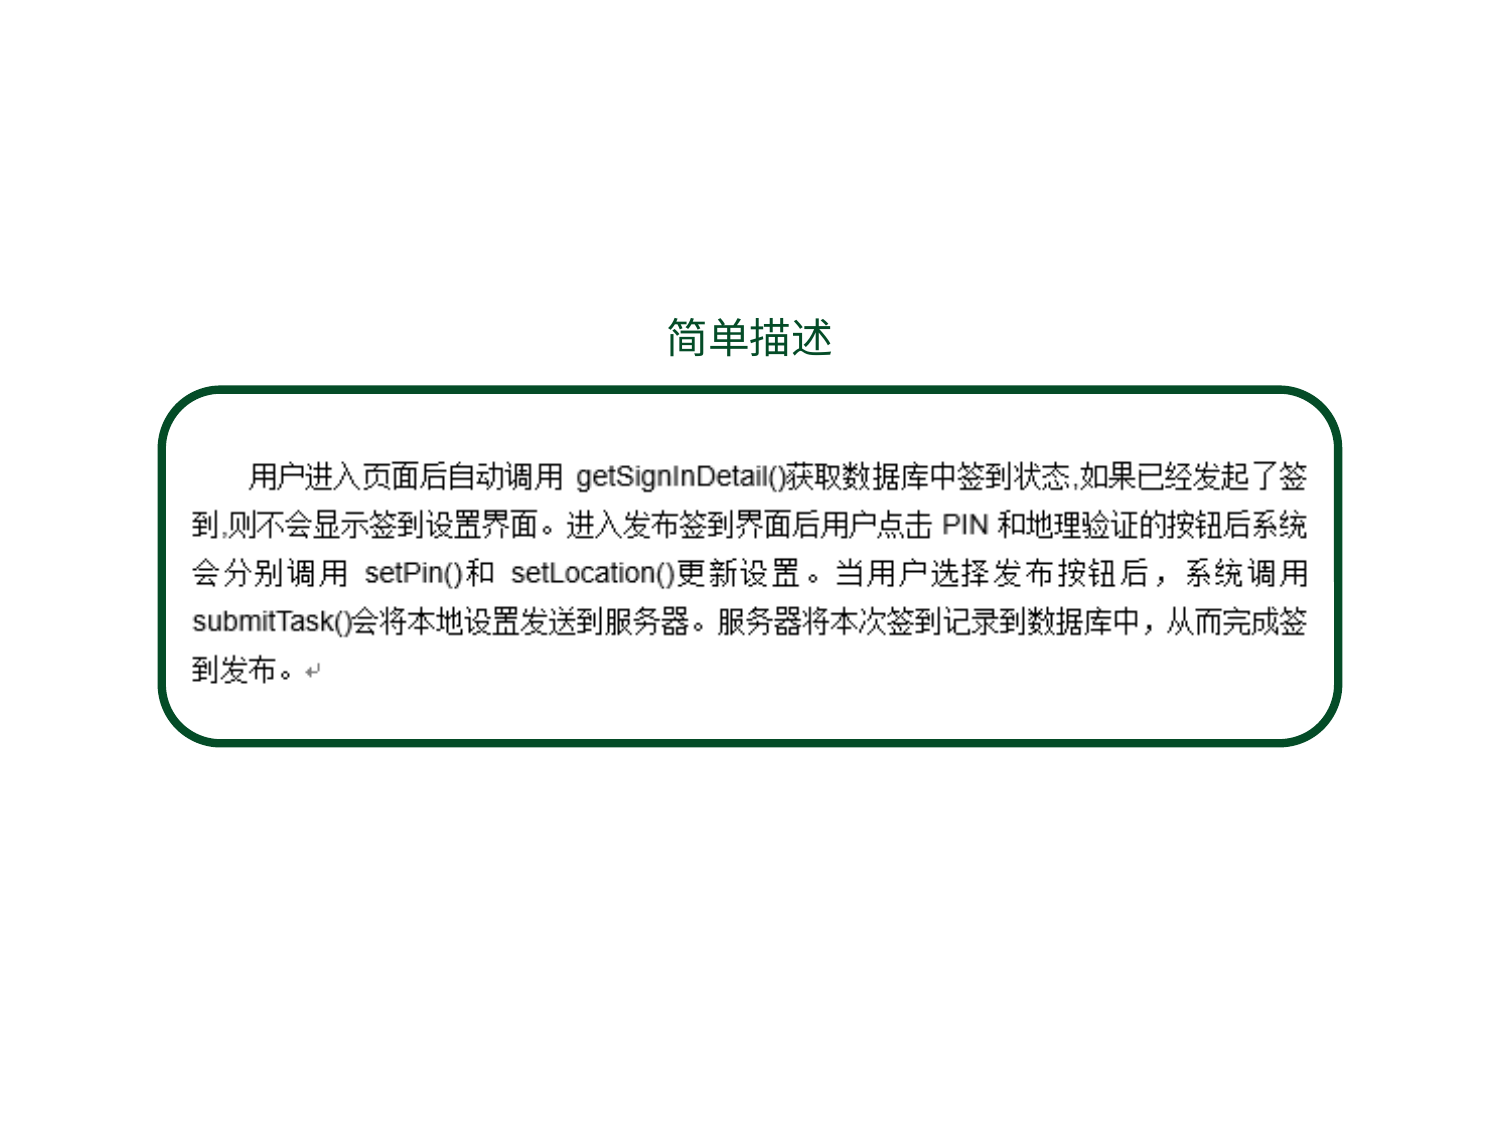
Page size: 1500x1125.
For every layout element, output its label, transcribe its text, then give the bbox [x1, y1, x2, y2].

text_box [162, 388, 1338, 434]
text_box [166, 710, 1334, 745]
text_box 简单描述 [436, 304, 1064, 369]
picture [161, 434, 1339, 710]
